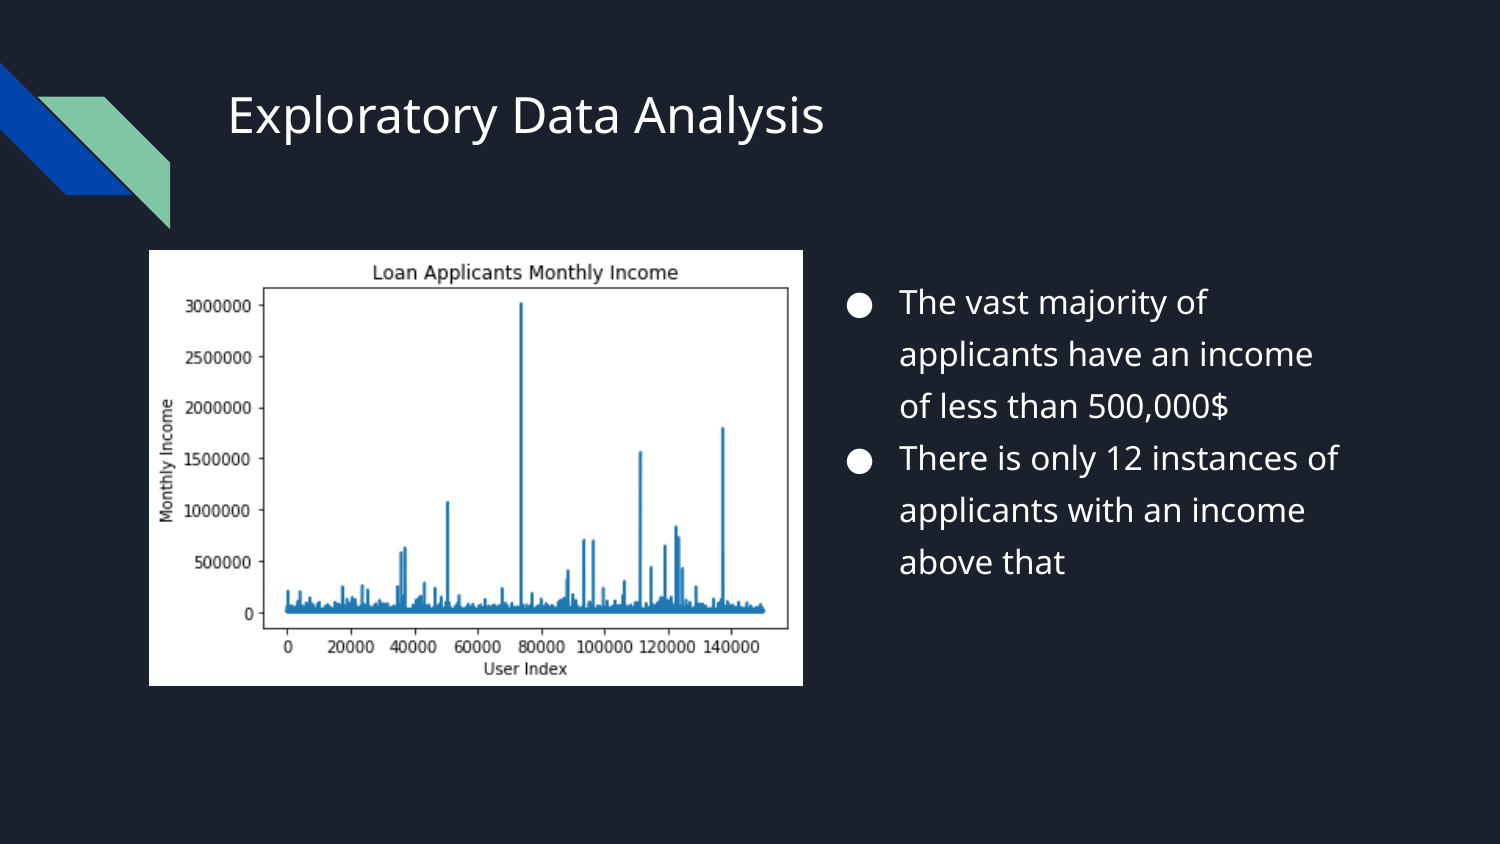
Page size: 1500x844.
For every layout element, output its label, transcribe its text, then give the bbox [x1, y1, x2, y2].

list The vast majority of applicants have an income of less than 500,000$ There is only 12 instances of applicants with an income above that [809, 257, 1368, 735]
title Exploratory Data Analysis [212, 64, 1368, 215]
picture [149, 249, 803, 687]
